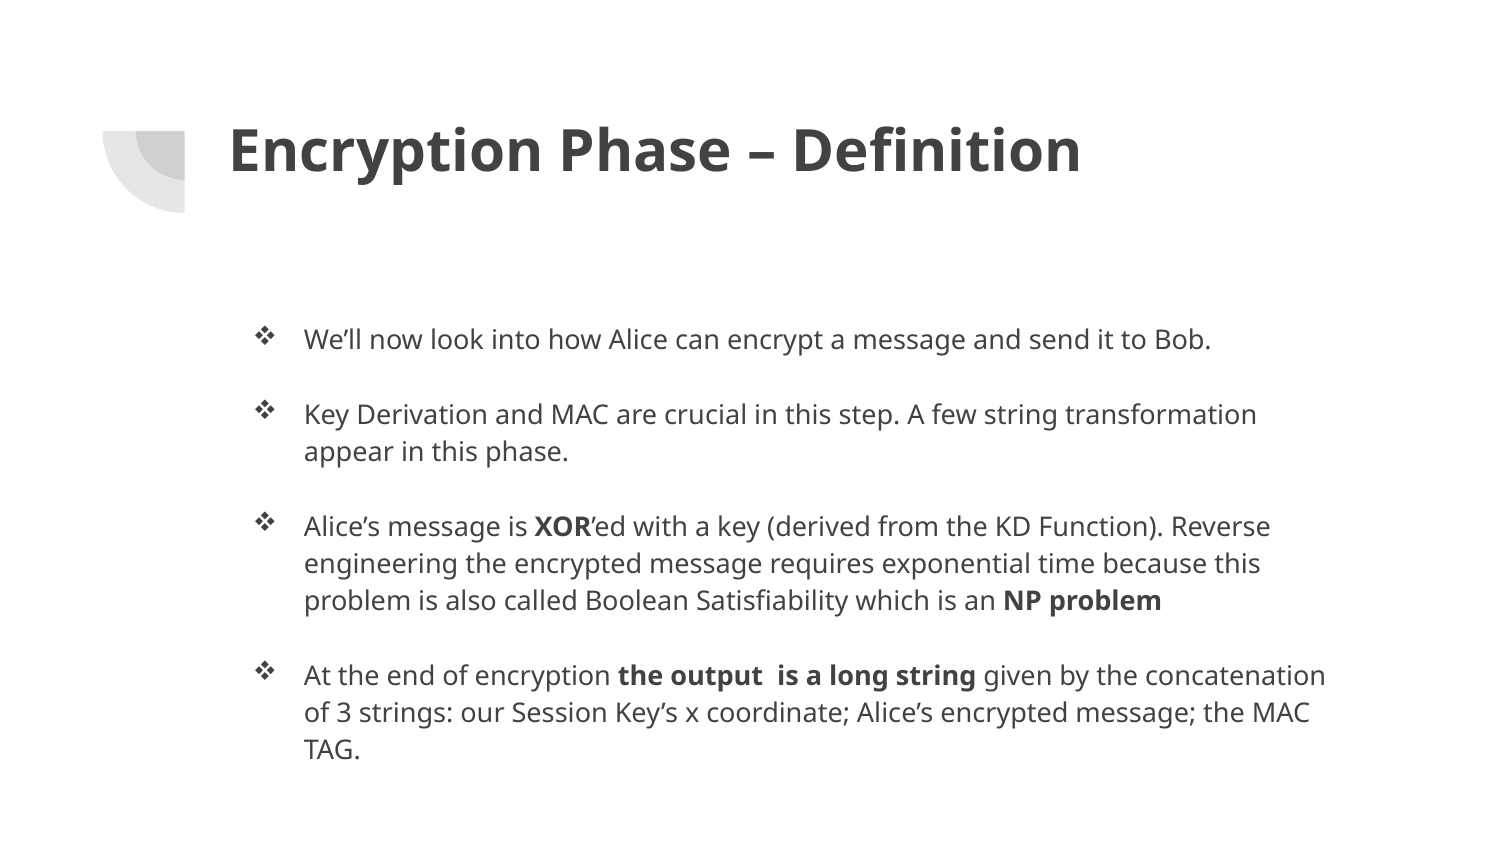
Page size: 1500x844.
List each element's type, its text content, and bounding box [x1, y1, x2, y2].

title Encryption Phase – Definition [213, 98, 1368, 263]
